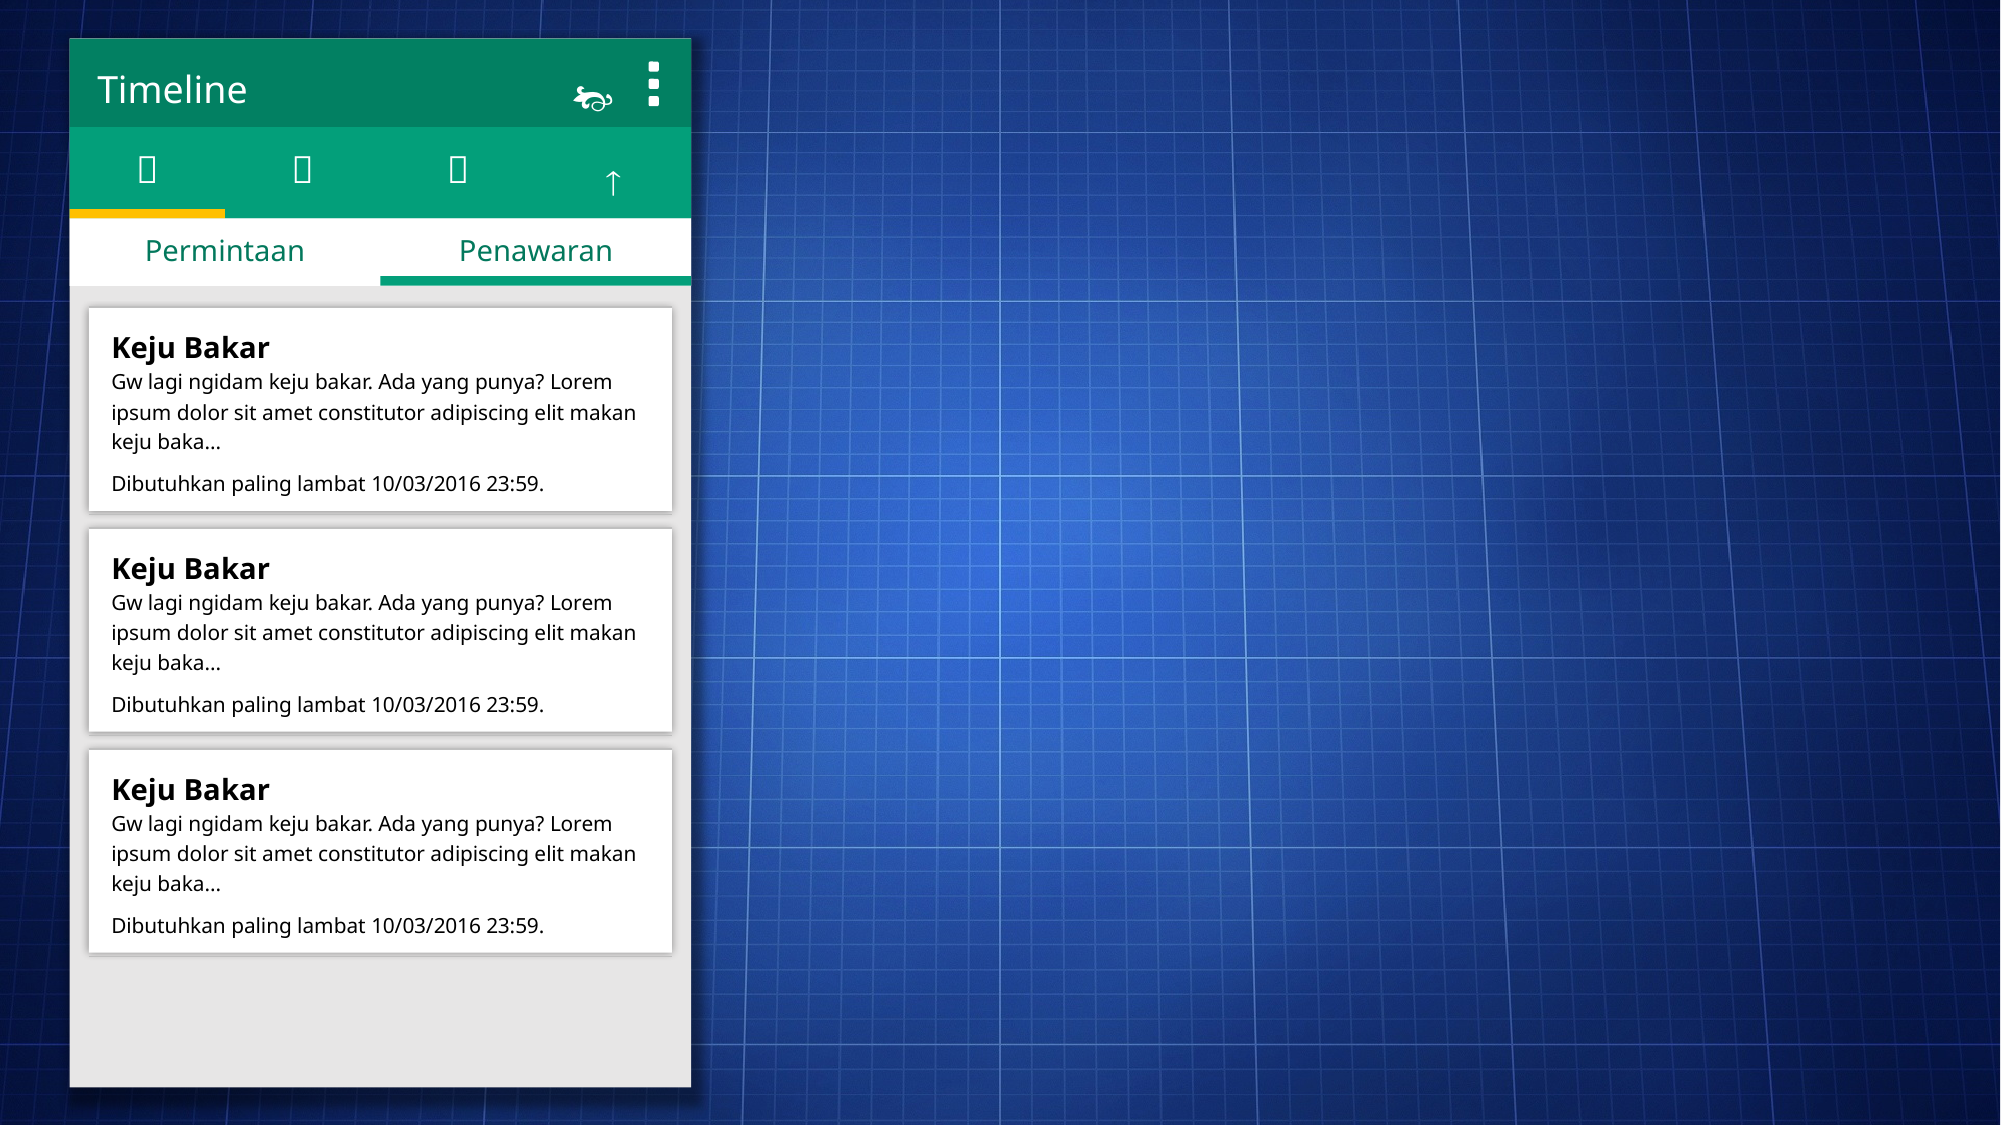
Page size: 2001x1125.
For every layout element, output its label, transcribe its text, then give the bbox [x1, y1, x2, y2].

text_box Timeline [82, 58, 549, 118]
text_box [68, 217, 692, 287]
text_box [88, 307, 672, 515]
text_box  [549, 52, 637, 126]
picture [0, 0, 2001, 1125]
text_box [68, 287, 692, 1088]
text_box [69, 138, 692, 207]
text_box [68, 208, 226, 217]
text_box [379, 275, 692, 287]
text_box Penawaran [380, 224, 692, 275]
text_box [68, 38, 692, 126]
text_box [88, 528, 672, 736]
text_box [648, 61, 659, 107]
text_box [68, 126, 692, 217]
text_box Permintaan [69, 224, 380, 275]
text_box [88, 749, 672, 957]
